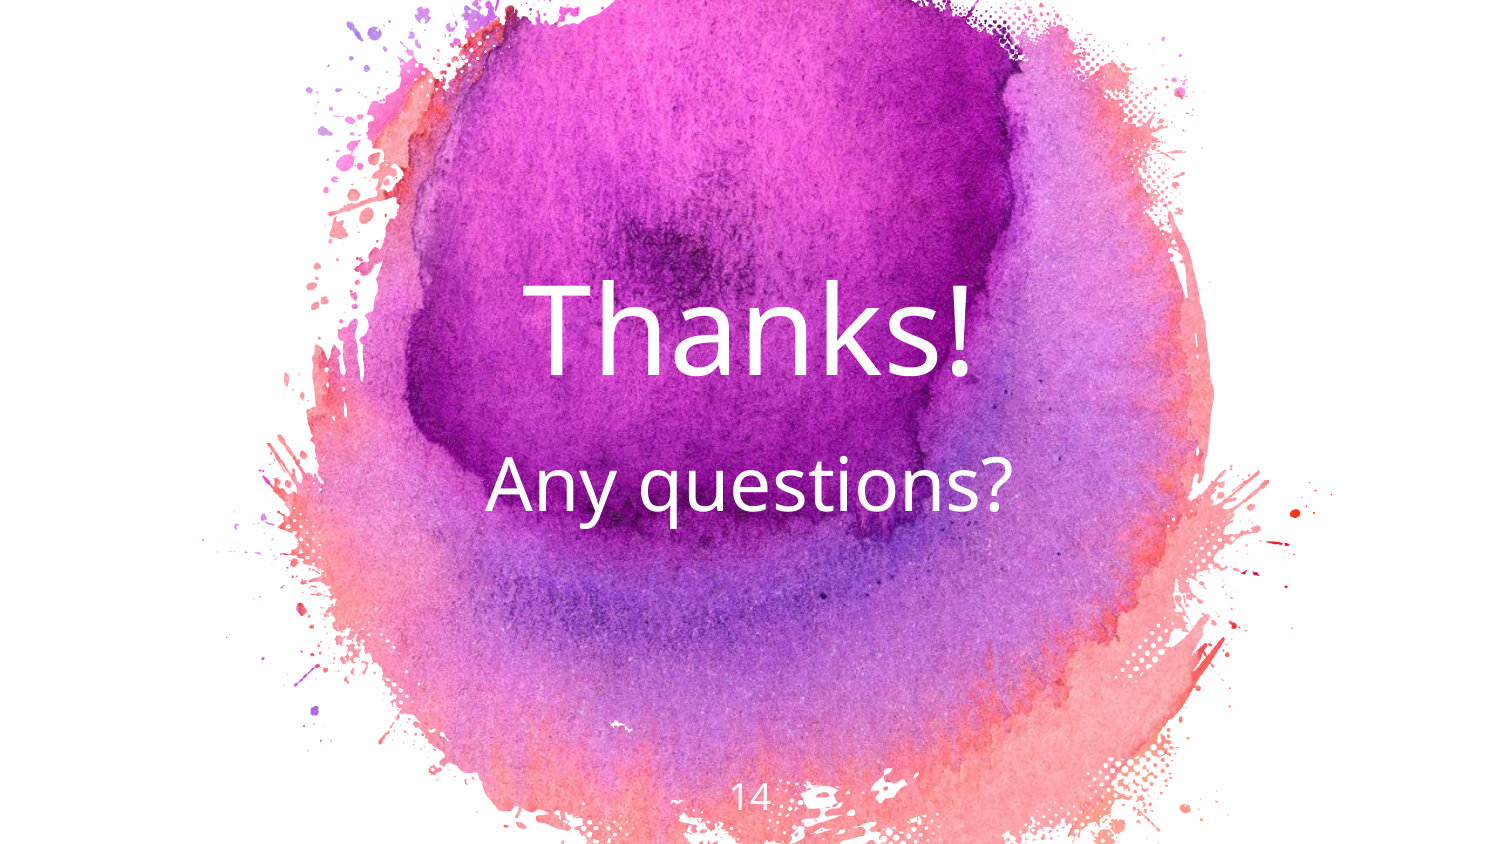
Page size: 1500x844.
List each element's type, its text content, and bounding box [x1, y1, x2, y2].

subtitle Any questions? [351, 421, 1149, 551]
slide_number 14 [705, 766, 795, 832]
title Thanks! [351, 225, 1149, 416]
picture [0, 0, 1500, 844]
